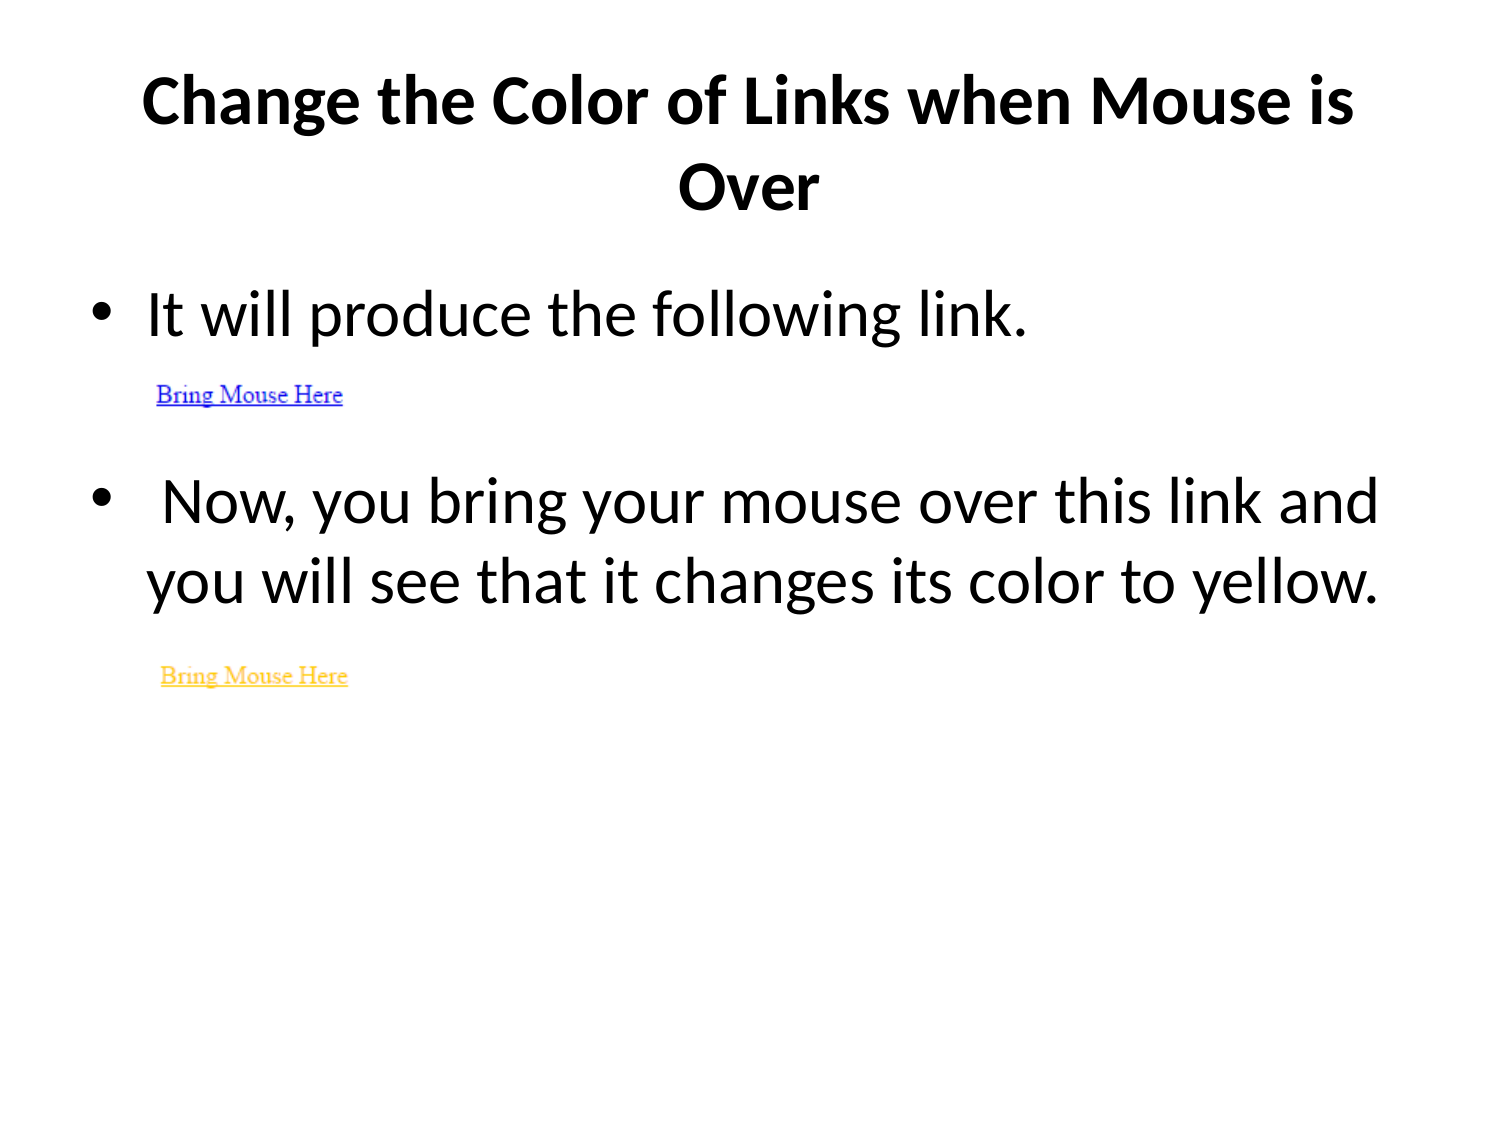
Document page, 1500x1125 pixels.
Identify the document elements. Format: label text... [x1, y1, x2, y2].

picture [152, 374, 355, 421]
title Change the Color of Links when Mouse is Over [75, 45, 1425, 233]
picture [155, 657, 364, 704]
list It will produce the following link. Now, you bring your mouse over this link and you will see that it changes its color to yellow. [75, 262, 1425, 1005]
